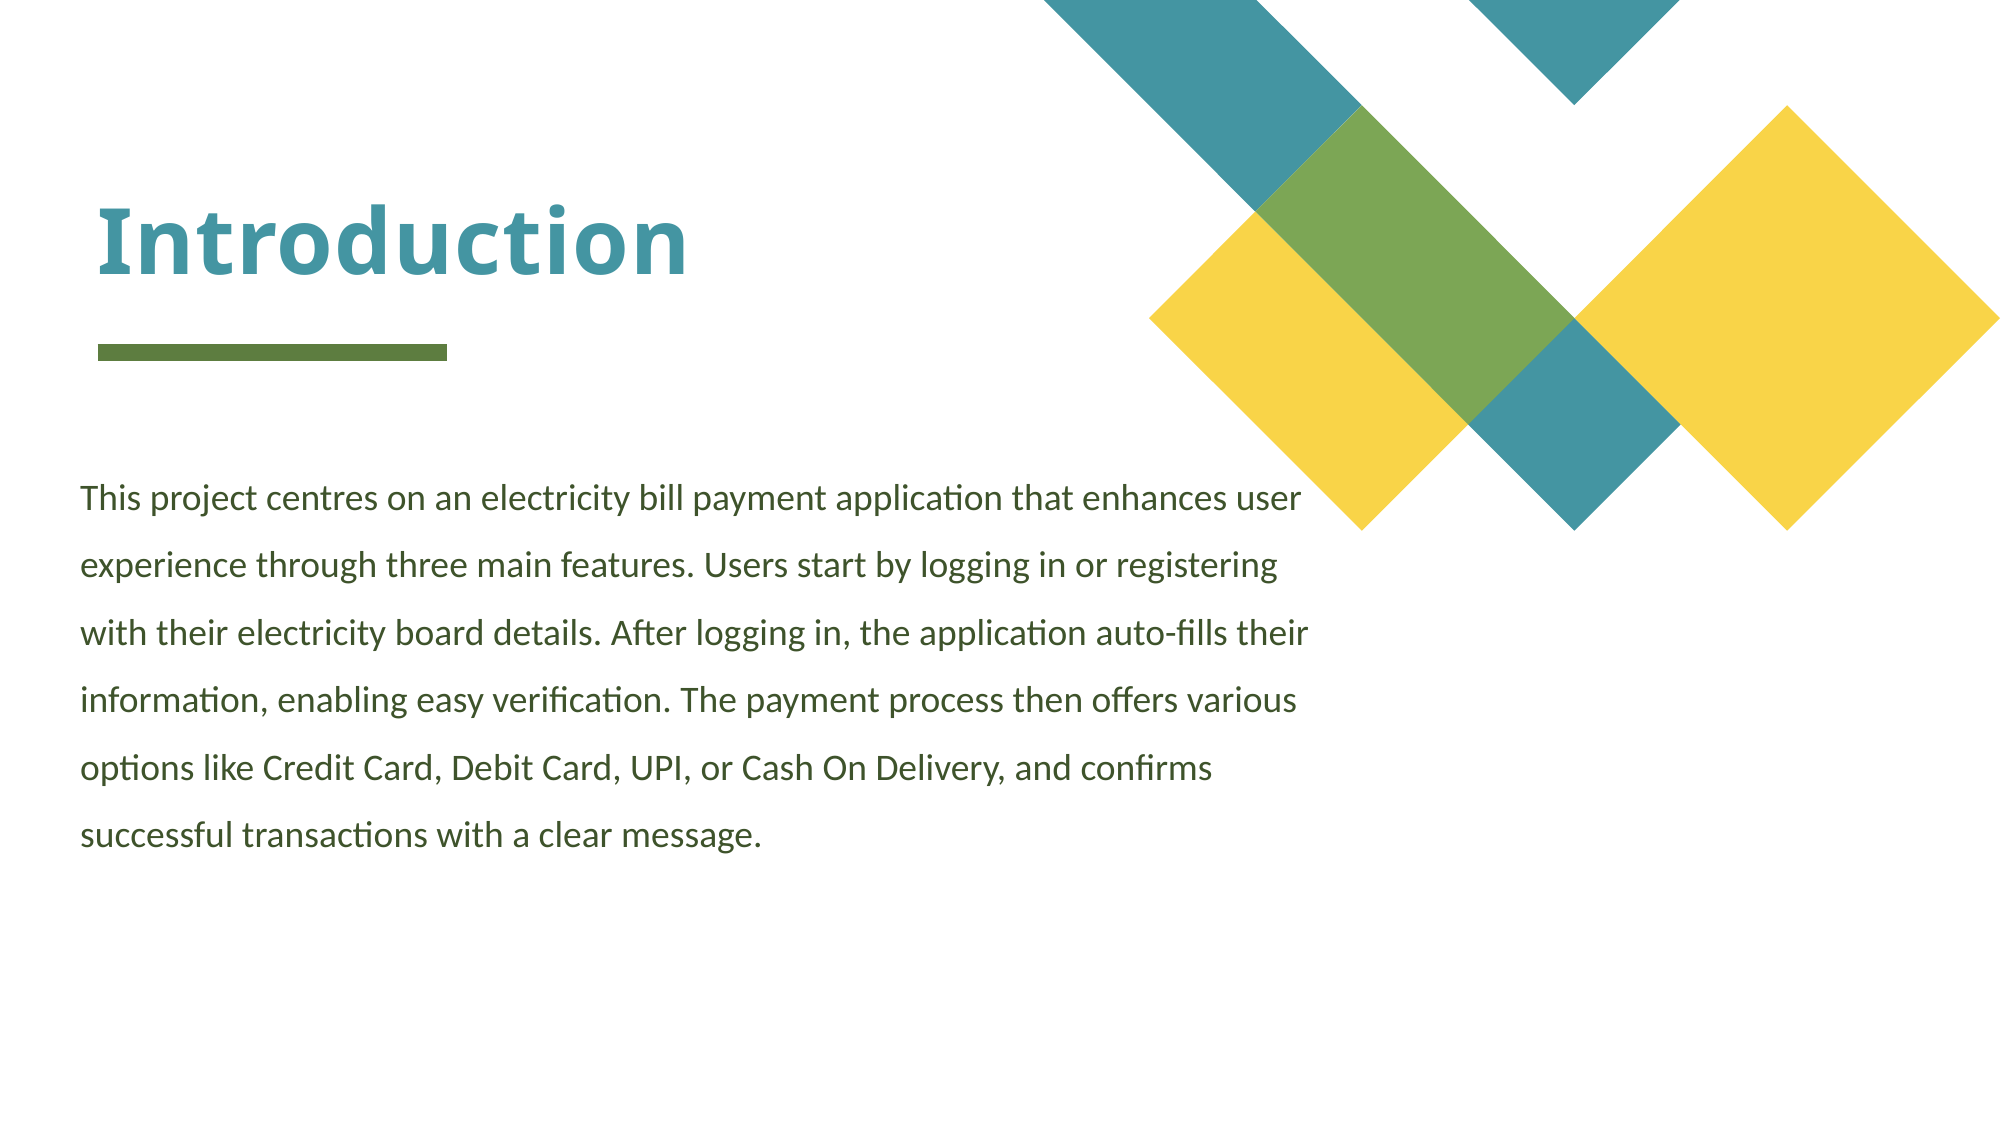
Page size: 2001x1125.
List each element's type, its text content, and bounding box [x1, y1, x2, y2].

title Introduction [97, 31, 1211, 293]
list This project centres on an electricity bill payment application that enhances user experience through three main features. Users start by logging in or registering with their electricity board details. After logging in, the application auto-fills their information, enabling easy verification. The payment process then offers various options like Credit Card, Debit Card, UPI, or Cash On Delivery, and confirms successful transactions with a clear message. [80, 375, 1323, 983]
